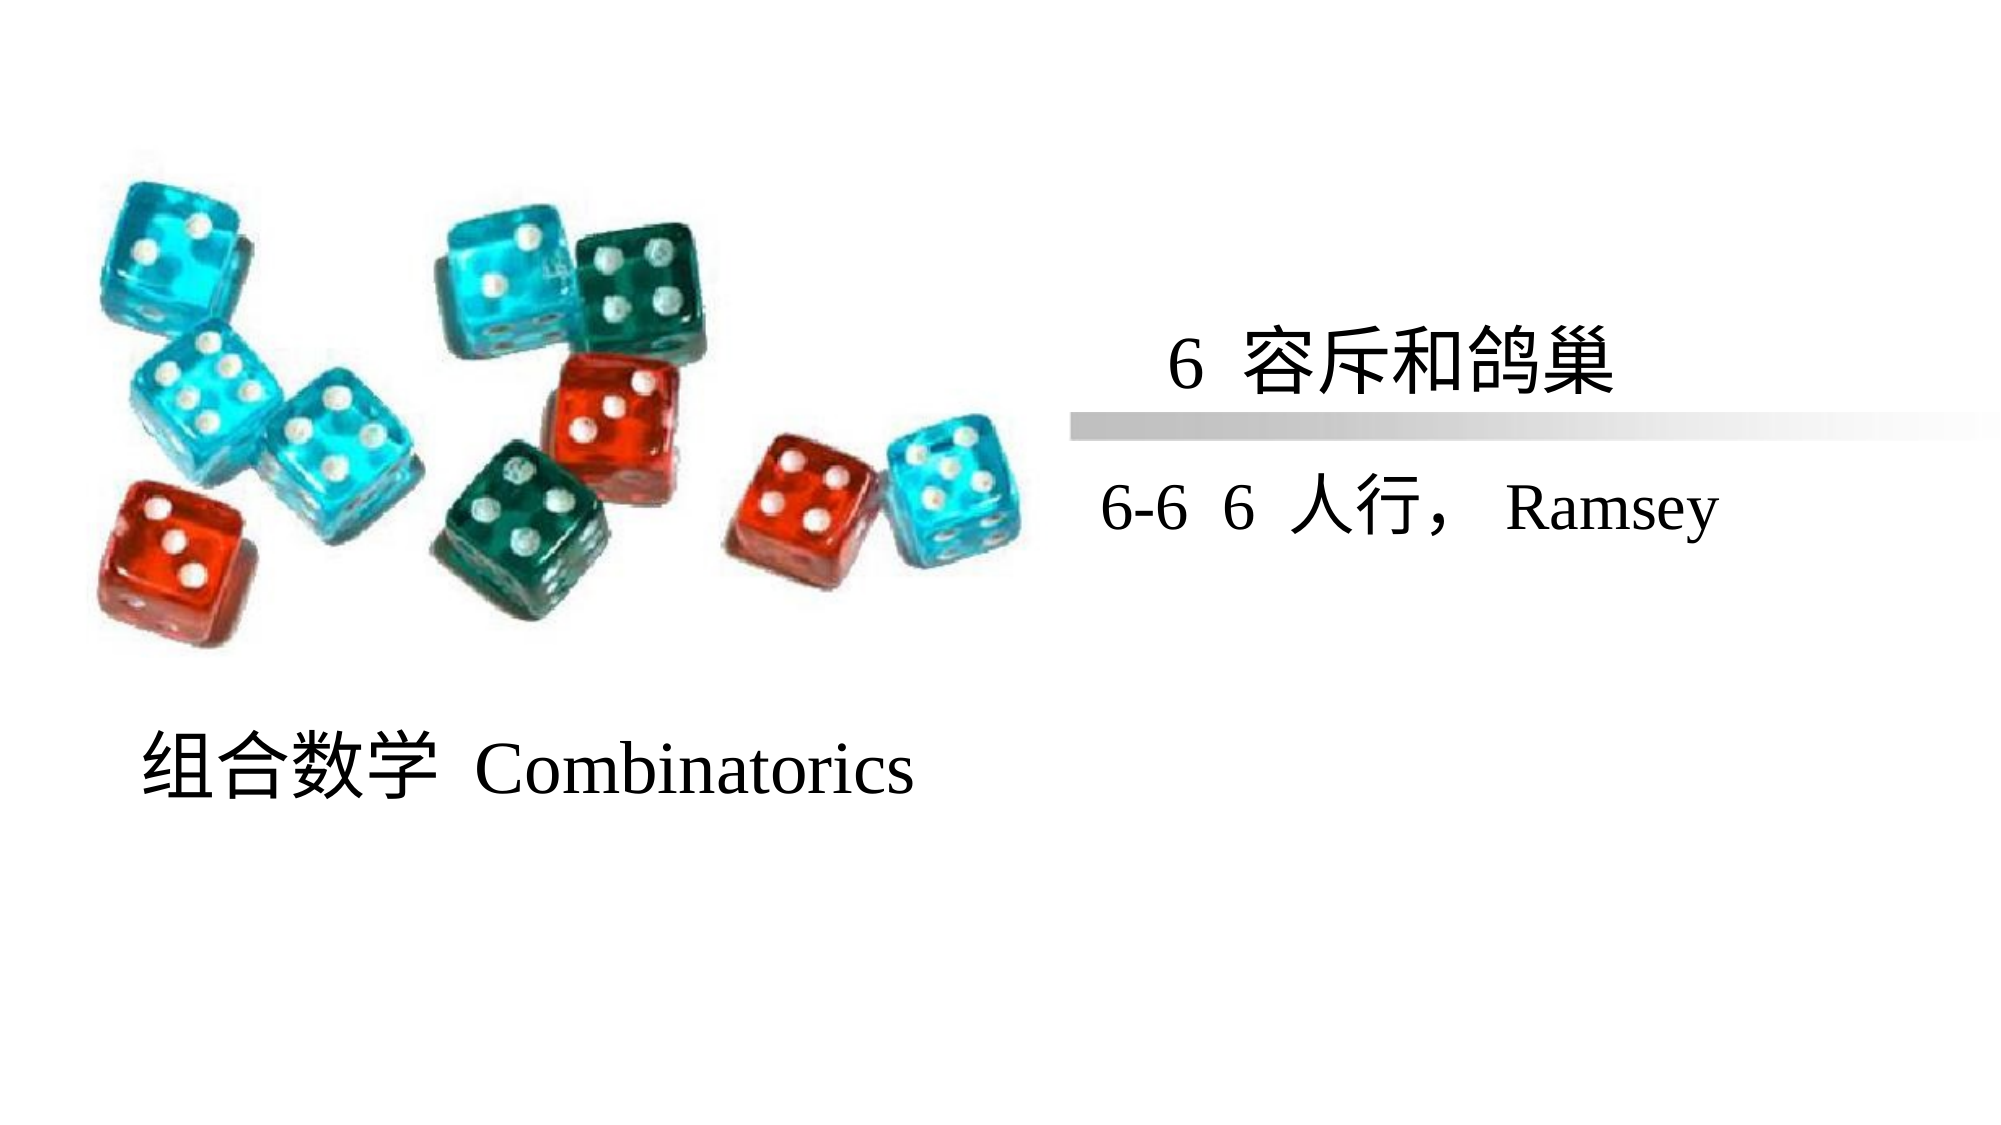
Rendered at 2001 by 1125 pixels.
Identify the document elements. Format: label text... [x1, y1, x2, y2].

picture [22, 127, 1048, 697]
text_box 6 容斥和鸽巢 [1152, 306, 2000, 411]
picture [1068, 412, 2000, 441]
text_box 组合数学 Combinatorics [125, 711, 946, 816]
text_box 6-6 6 人行，Ramsey [1085, 455, 1978, 551]
